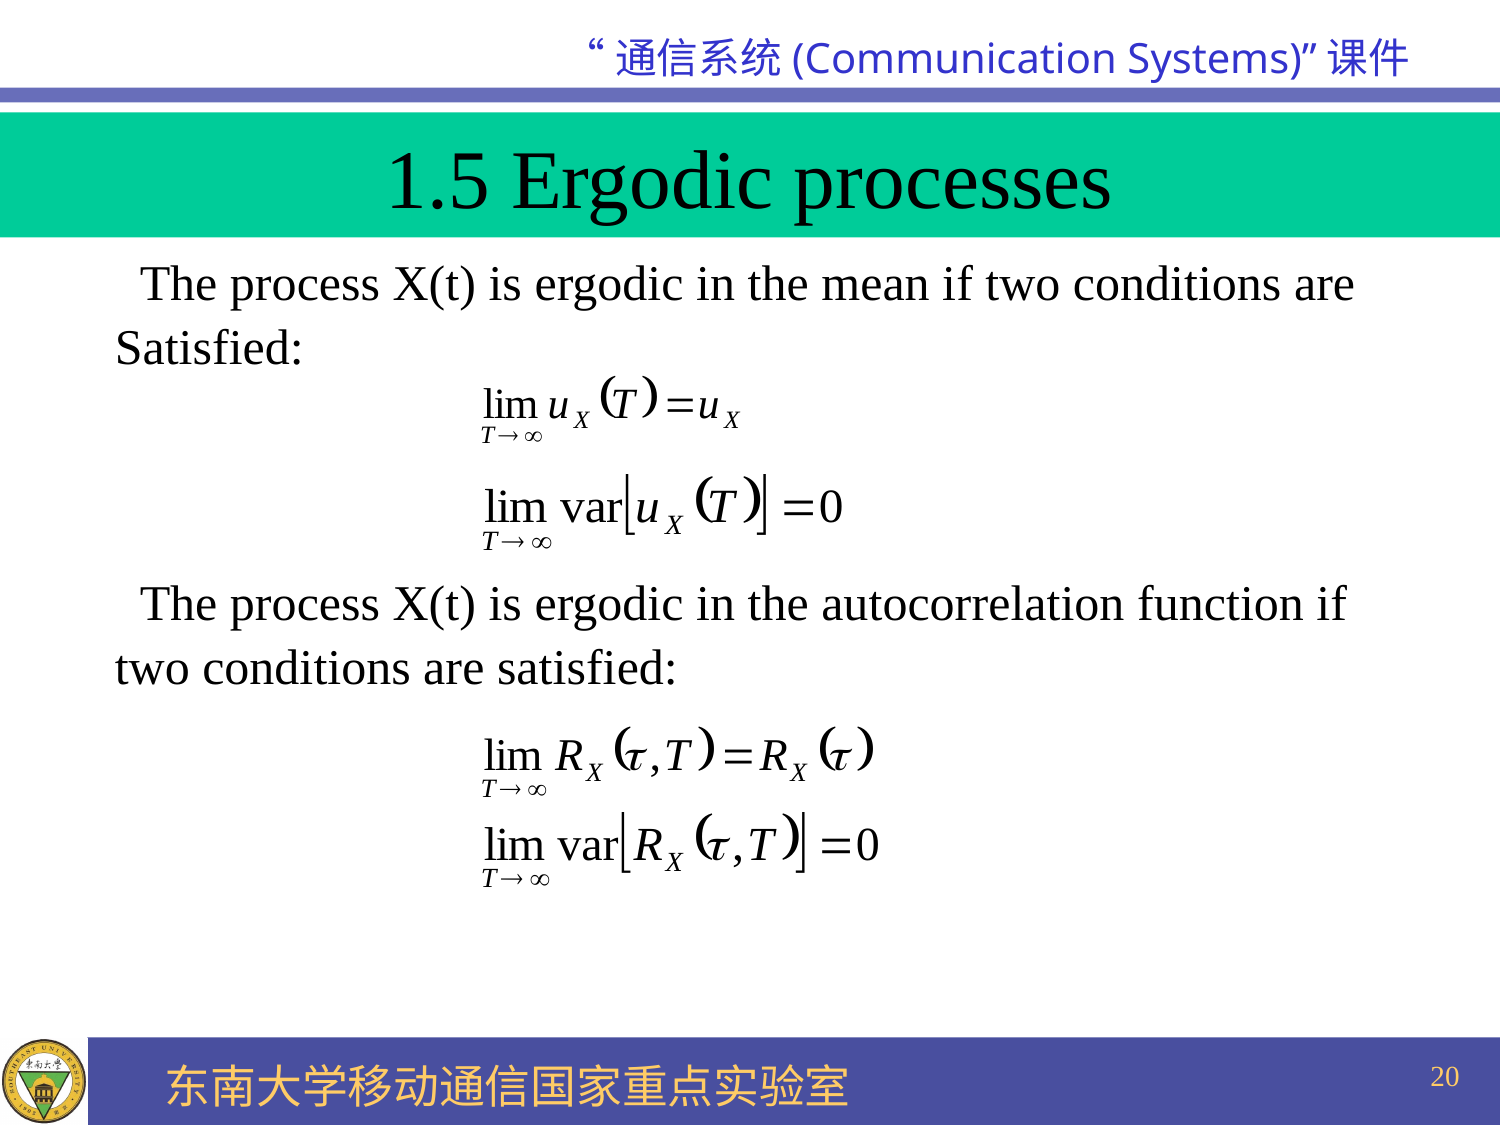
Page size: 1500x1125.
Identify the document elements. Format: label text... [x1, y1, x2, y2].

picture [0, 1038, 88, 1125]
text_box 1.5 Ergodic processes [0, 112, 1500, 238]
text_box The process X(t) is ergodic in the mean if two conditions are Satisfied: The process X(t) is ergodic in the autocorrelation function if two conditions are satisfied: [99, 249, 1425, 963]
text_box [474, 374, 888, 900]
slide_number 20 [1299, 1050, 1475, 1125]
